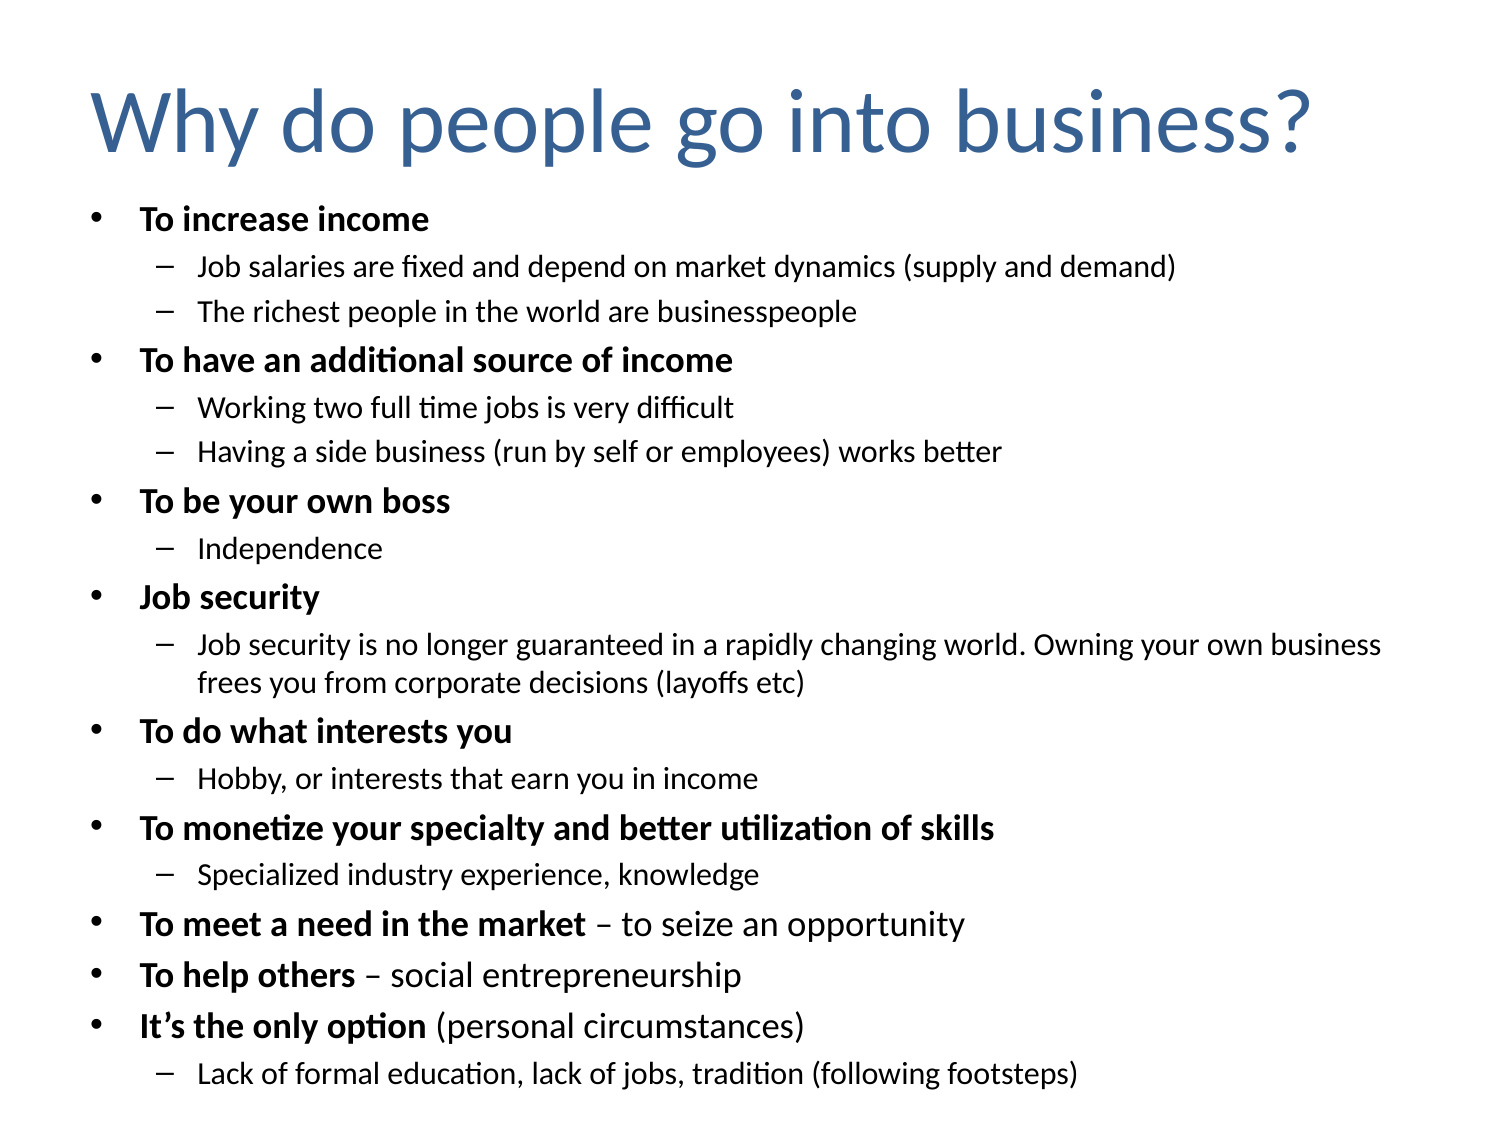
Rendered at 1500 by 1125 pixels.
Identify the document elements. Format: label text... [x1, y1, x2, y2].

list To increase income Job salaries are fixed and depend on market dynamics (supply and demand) The richest people in the world are businesspeople To have an additional source of income Working two full time jobs is very difficult Having a side business (run by self or employees) works better To be your own boss Independence Job security Job security is no longer guaranteed in a rapidly changing world. Owning your own business frees you from corporate decisions (layoffs etc) To do what interests you Hobby, or interests that earn you in income To monetize your specialty and better utilization of skills Specialized industry experience, knowledge To meet a need in the market – to seize an opportunity To help others – social entrepreneurship It’s the only option (personal circumstances) Lack of formal education, lack of jobs, tradition (following footsteps) [75, 187, 1425, 1100]
title Why do people go into business? [75, 45, 1425, 187]
